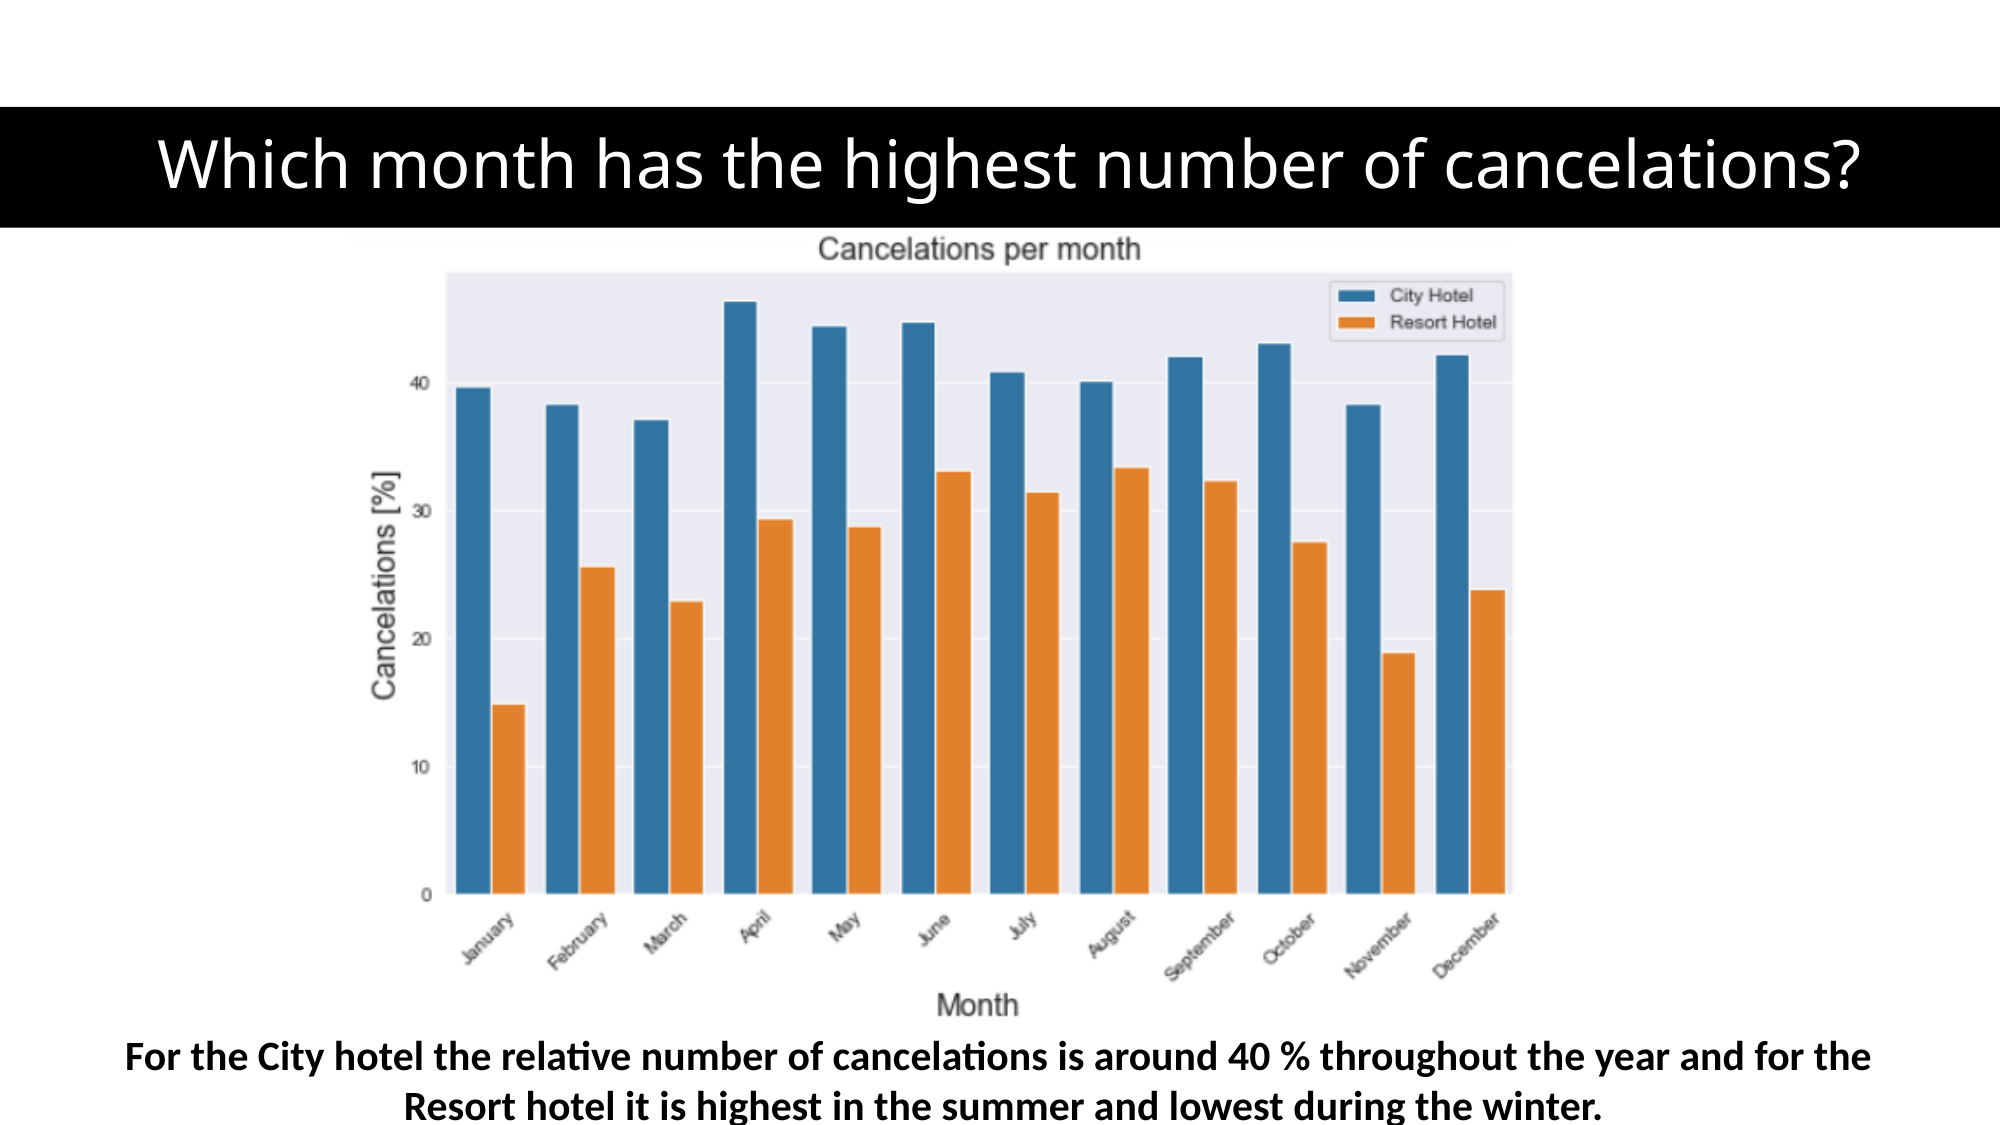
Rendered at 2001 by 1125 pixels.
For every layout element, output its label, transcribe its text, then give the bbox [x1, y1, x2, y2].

text_box [0, 106, 345, 229]
picture [345, 228, 1516, 1025]
text_box For the City hotel the relative number of cancelations is around 40 % throughout the year and for the Resort hotel it is highest in the summer and lowest during the winter. [0, 1021, 1999, 1125]
title Which month has the highest number of cancelations? [91, 105, 1931, 228]
text_box [1516, 106, 2000, 229]
